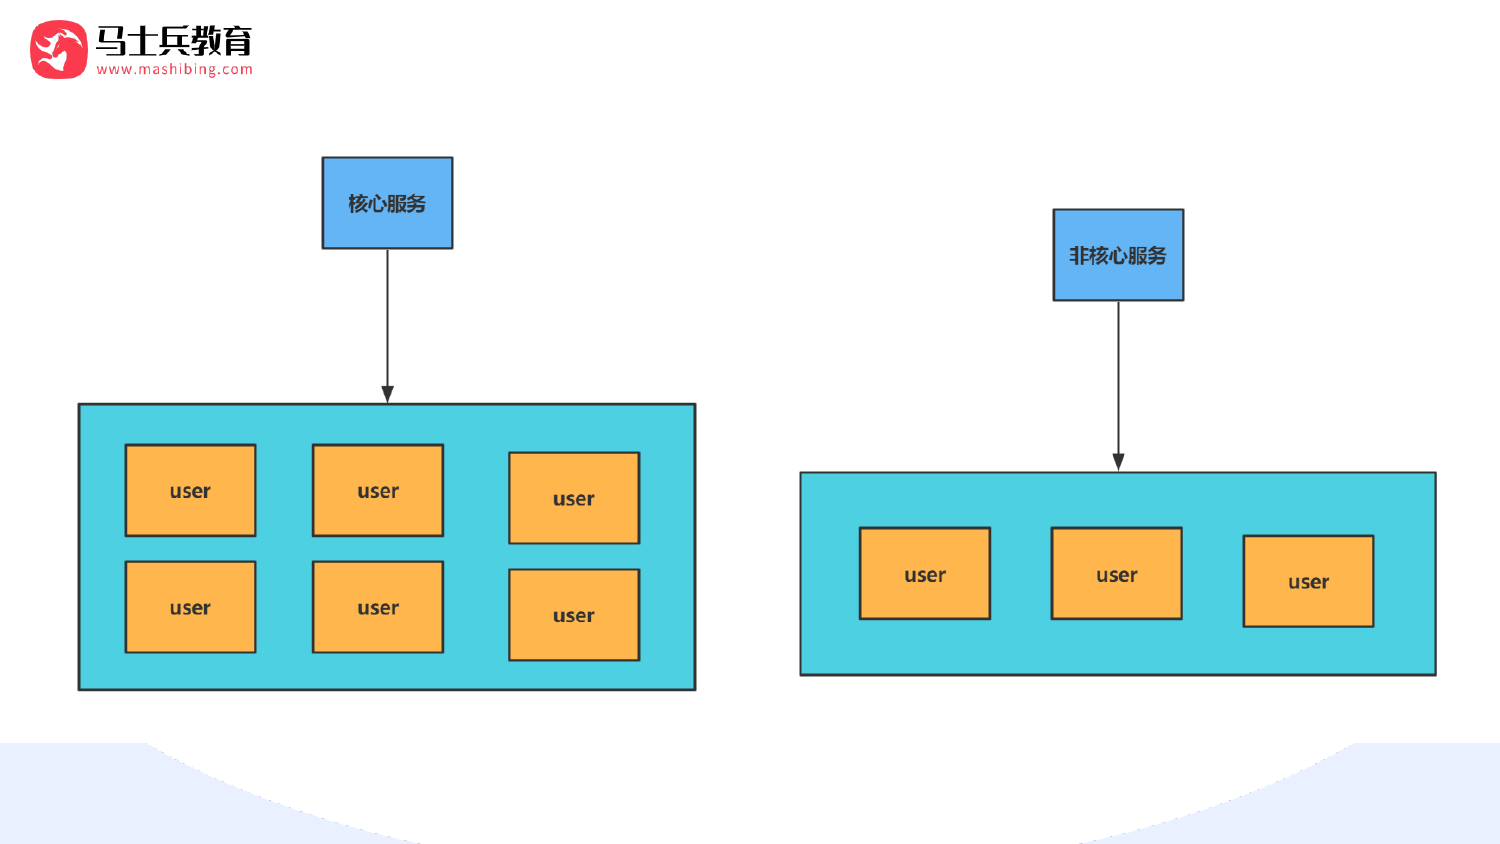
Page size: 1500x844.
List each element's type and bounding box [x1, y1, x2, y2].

picture [30, 20, 252, 79]
picture [0, 100, 1500, 844]
